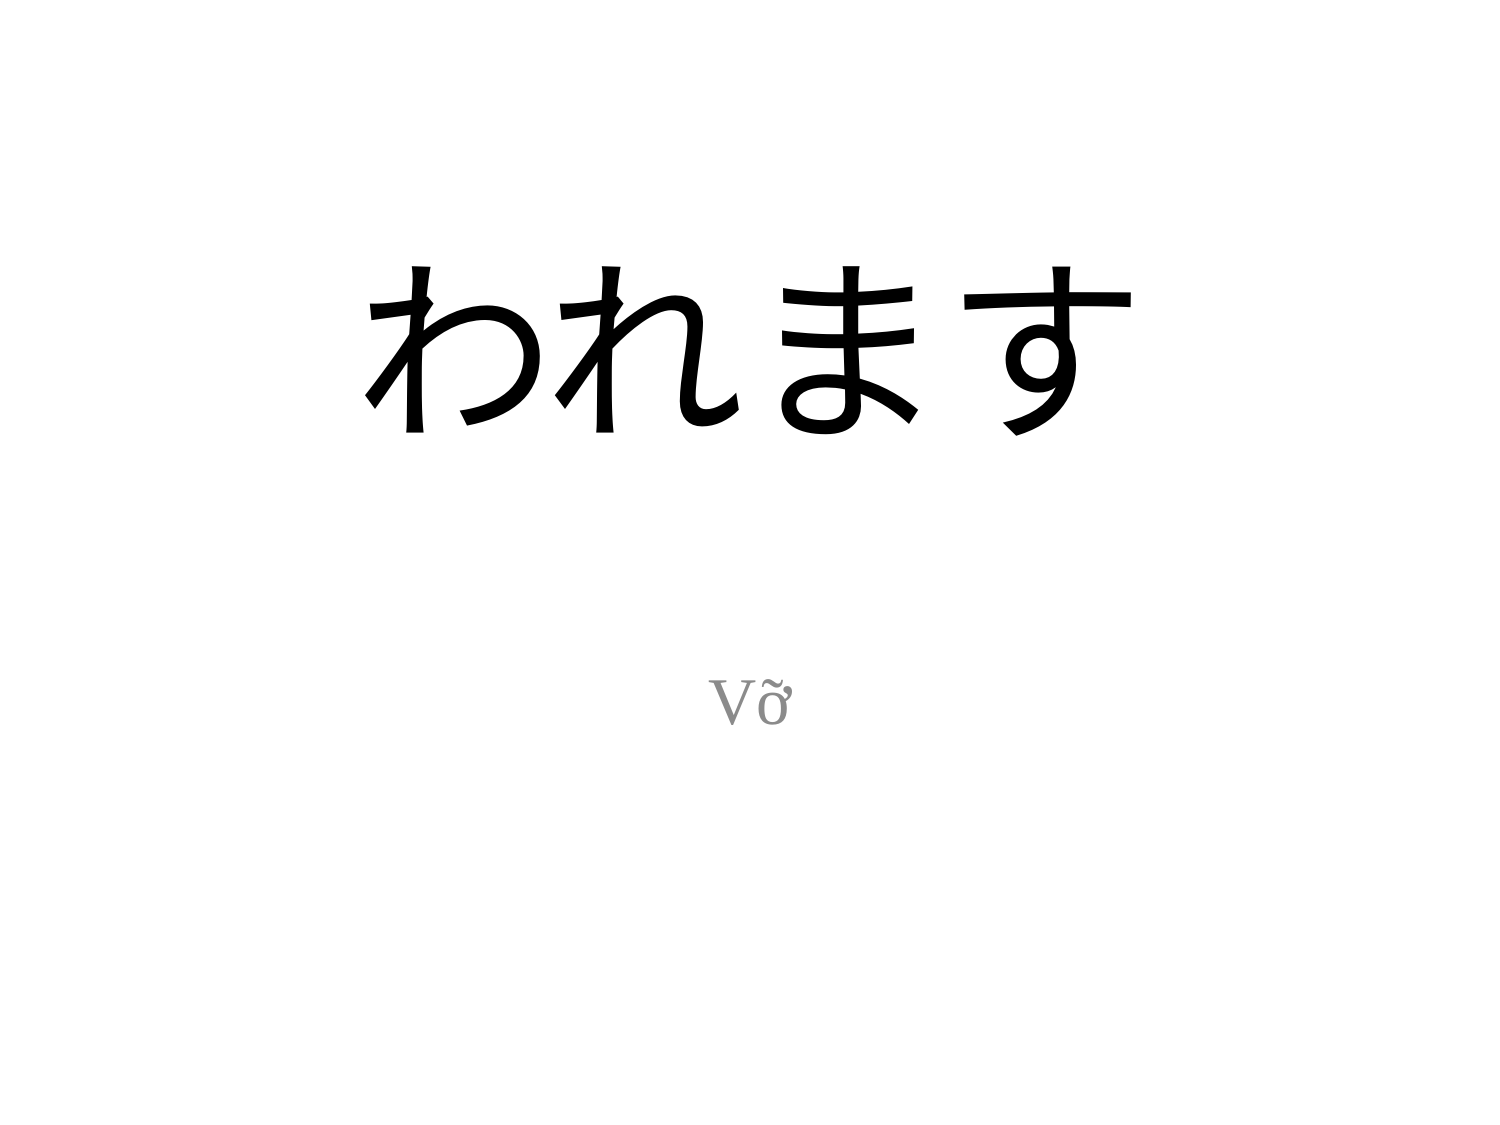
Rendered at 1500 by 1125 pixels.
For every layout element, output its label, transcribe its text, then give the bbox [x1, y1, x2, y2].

title われます [112, 99, 1388, 591]
subtitle Vỡ [225, 650, 1275, 925]
